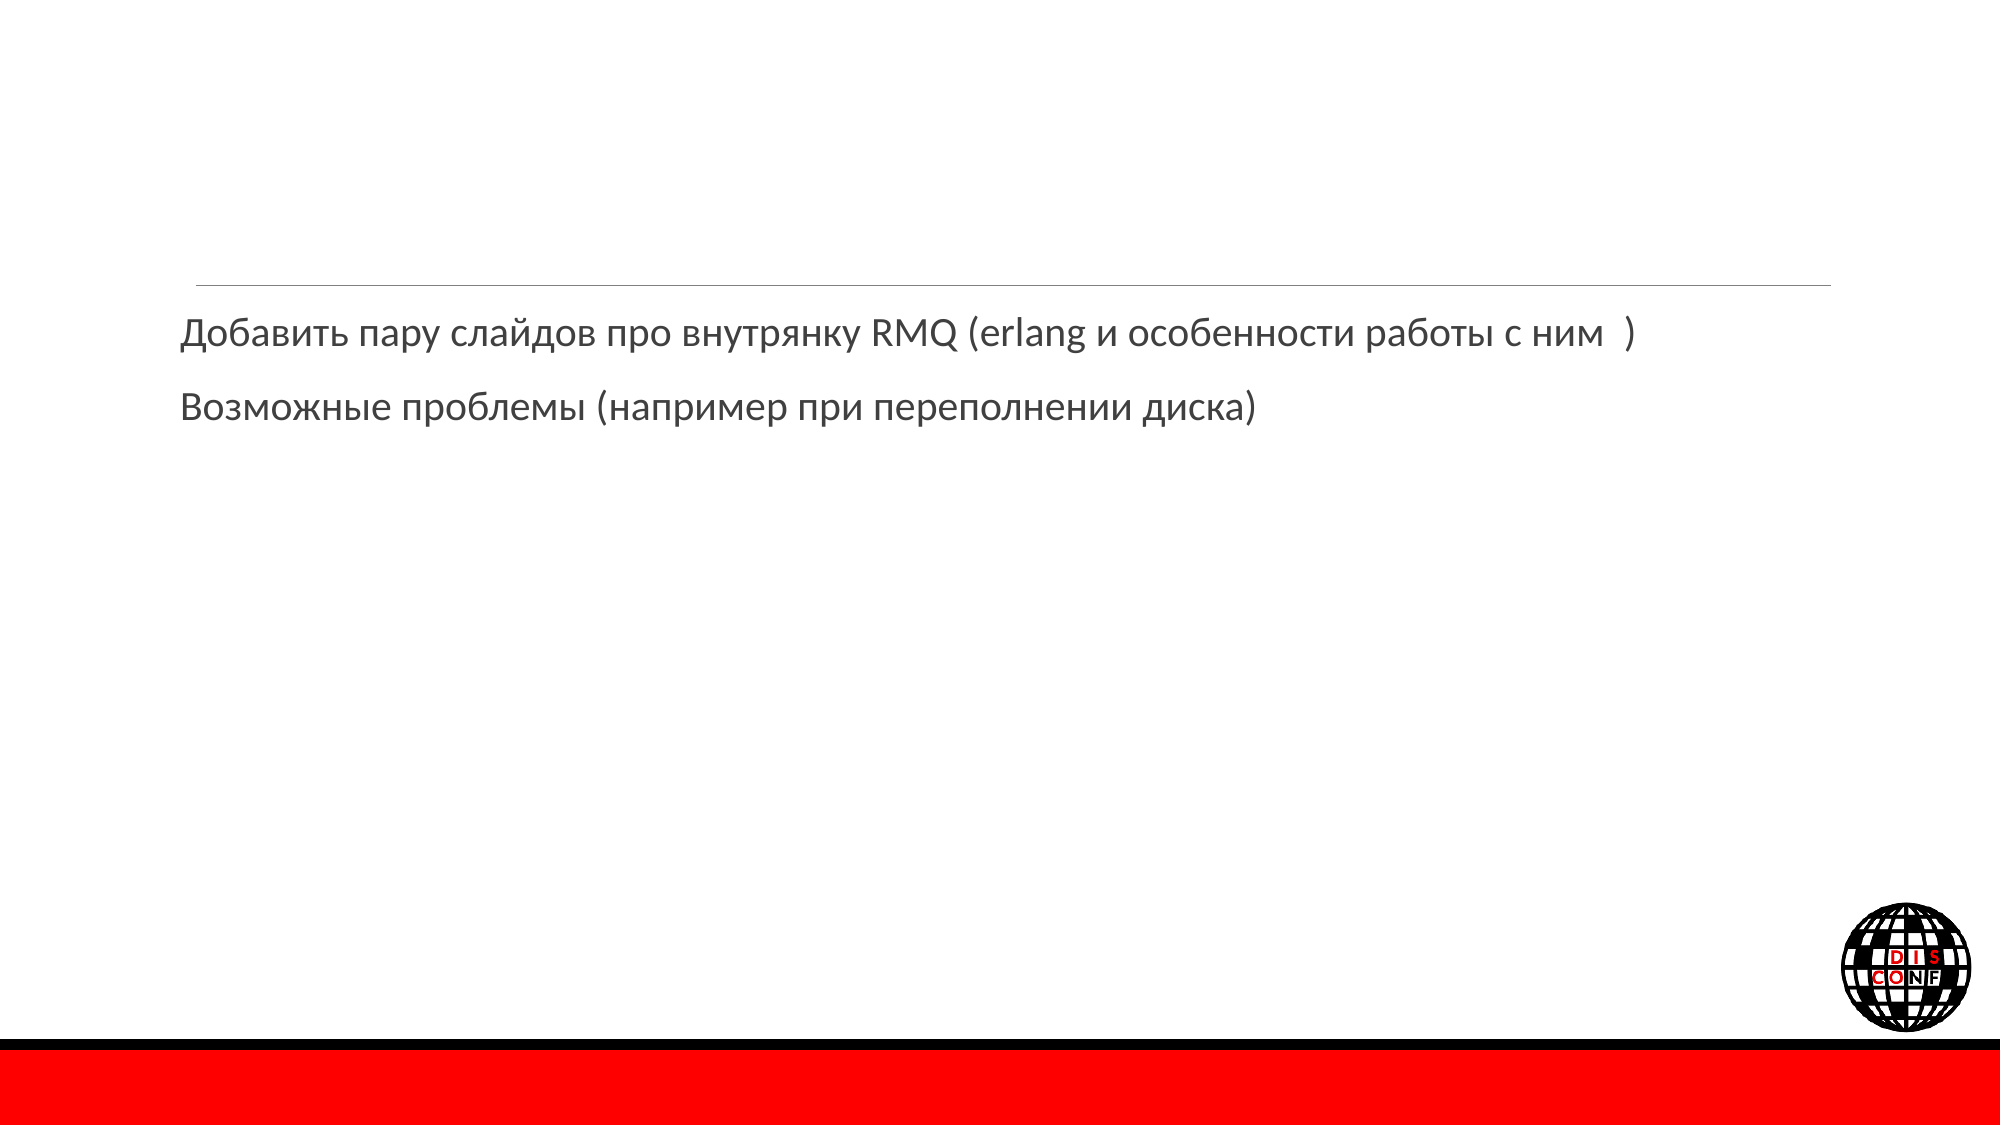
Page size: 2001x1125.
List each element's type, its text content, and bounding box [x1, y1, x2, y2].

picture [1839, 901, 1972, 1034]
list Добавить пару слайдов про внутрянку RMQ (erlang и особенности работы с ним ) Возможные проблемы (например при переполнении диска) [180, 302, 1830, 963]
